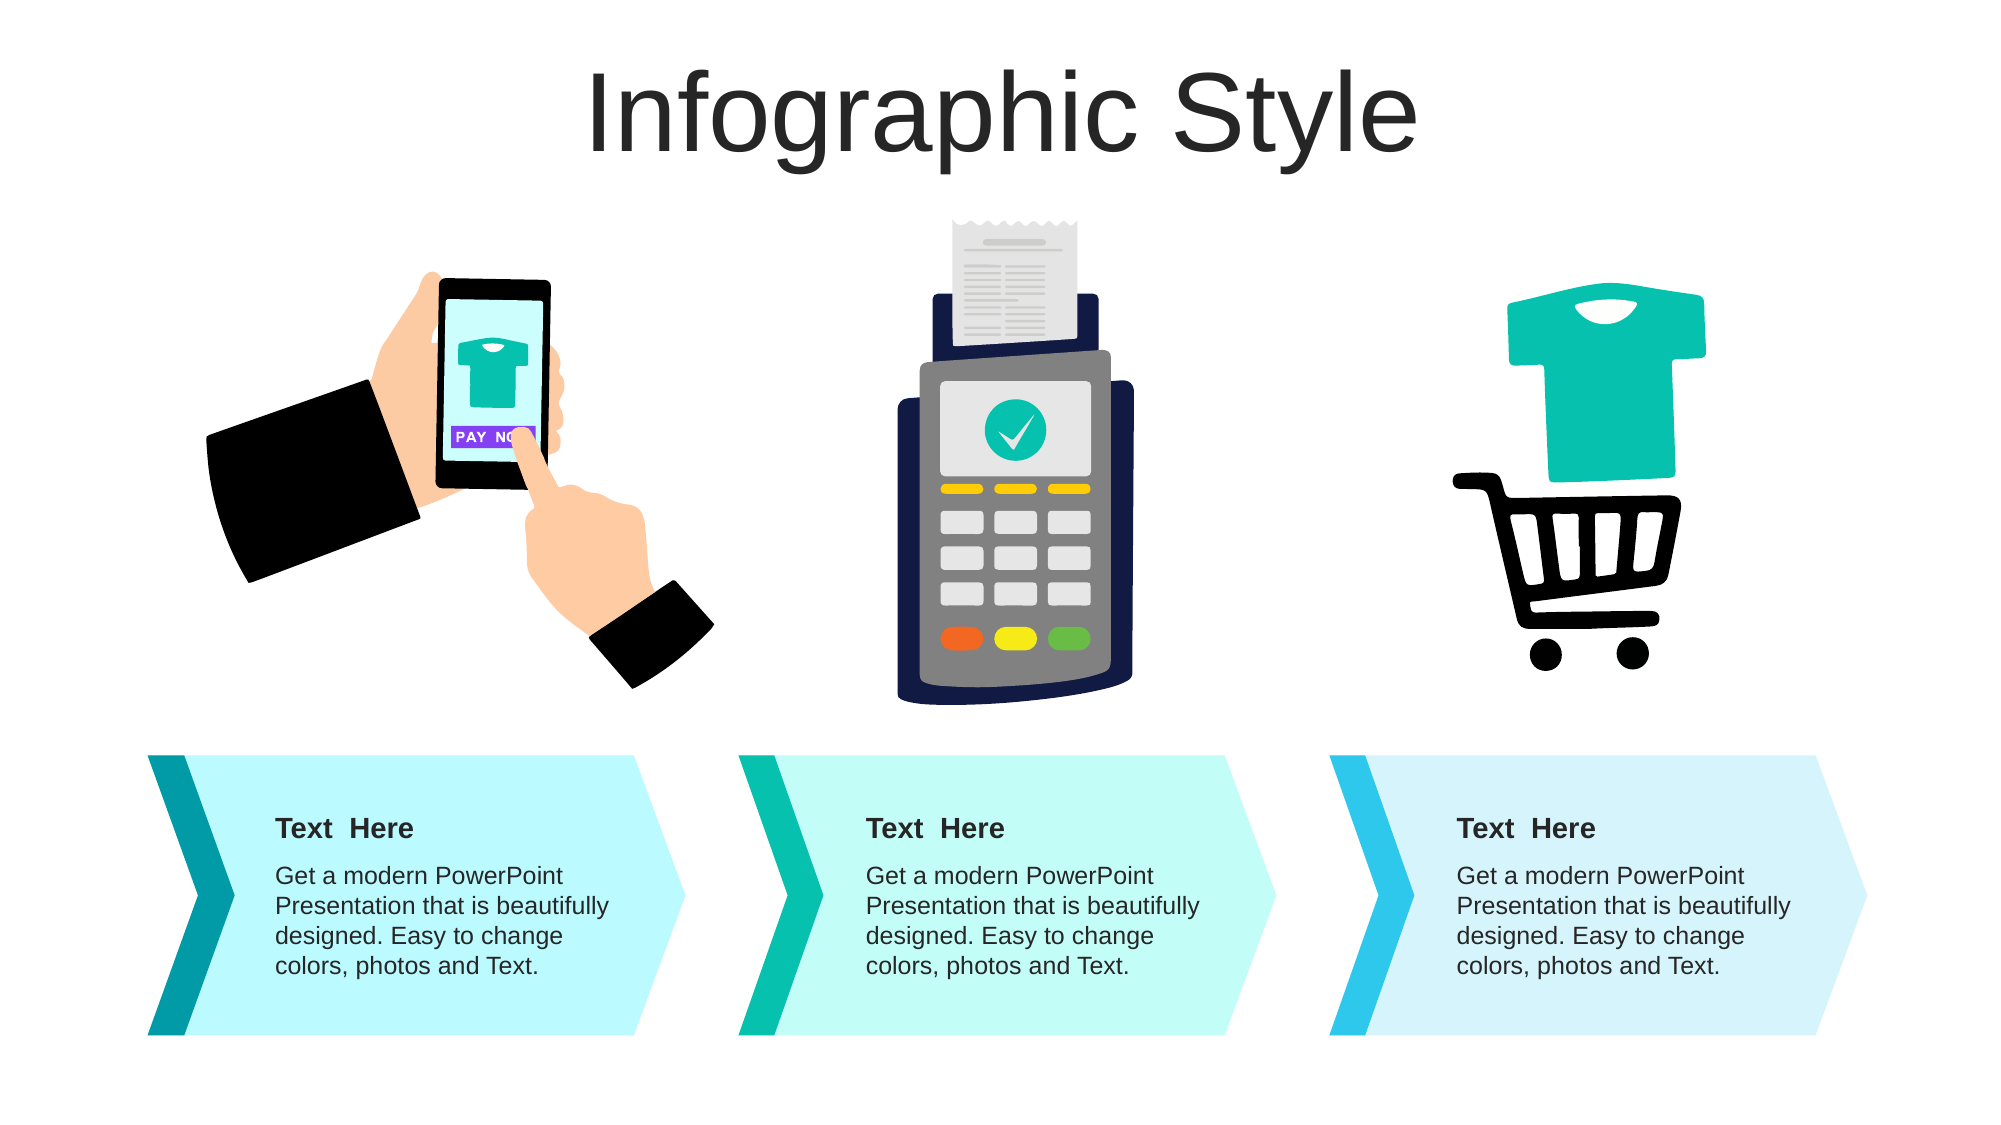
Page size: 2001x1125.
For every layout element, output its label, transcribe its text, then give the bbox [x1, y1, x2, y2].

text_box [851, 801, 1218, 989]
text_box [897, 219, 1135, 705]
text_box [1441, 801, 1809, 989]
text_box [1452, 282, 1707, 671]
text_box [260, 801, 627, 989]
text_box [738, 755, 1277, 1036]
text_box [1329, 755, 1868, 1036]
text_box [147, 755, 686, 1036]
list Infographic Style [53, 55, 1952, 175]
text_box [206, 271, 715, 689]
